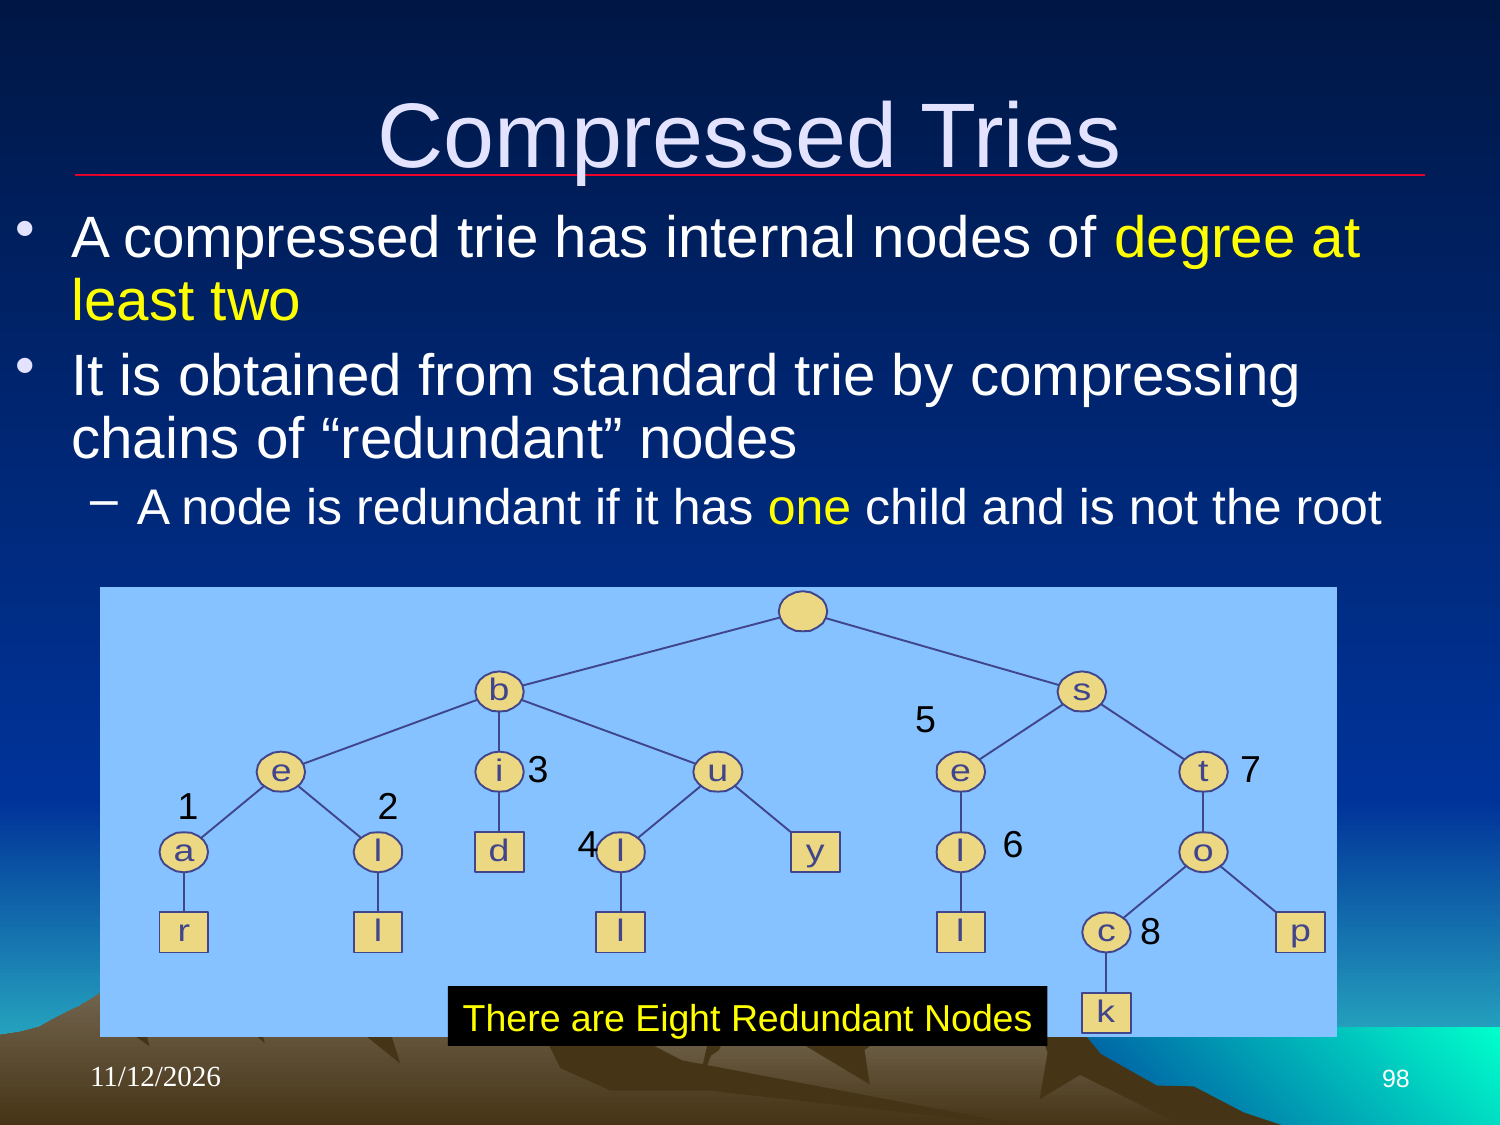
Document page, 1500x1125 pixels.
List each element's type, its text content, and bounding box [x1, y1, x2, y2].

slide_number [74, 1024, 426, 1101]
slide_number 98 [1074, 1024, 1426, 1101]
list A compressed trie has internal nodes of degree at least two It is obtained from standard trie by compressing chains of “redundant” nodes A node is redundant if it has one child and is not the root [0, 199, 1463, 888]
title Compressed Tries [74, 37, 1426, 199]
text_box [99, 587, 1337, 1038]
